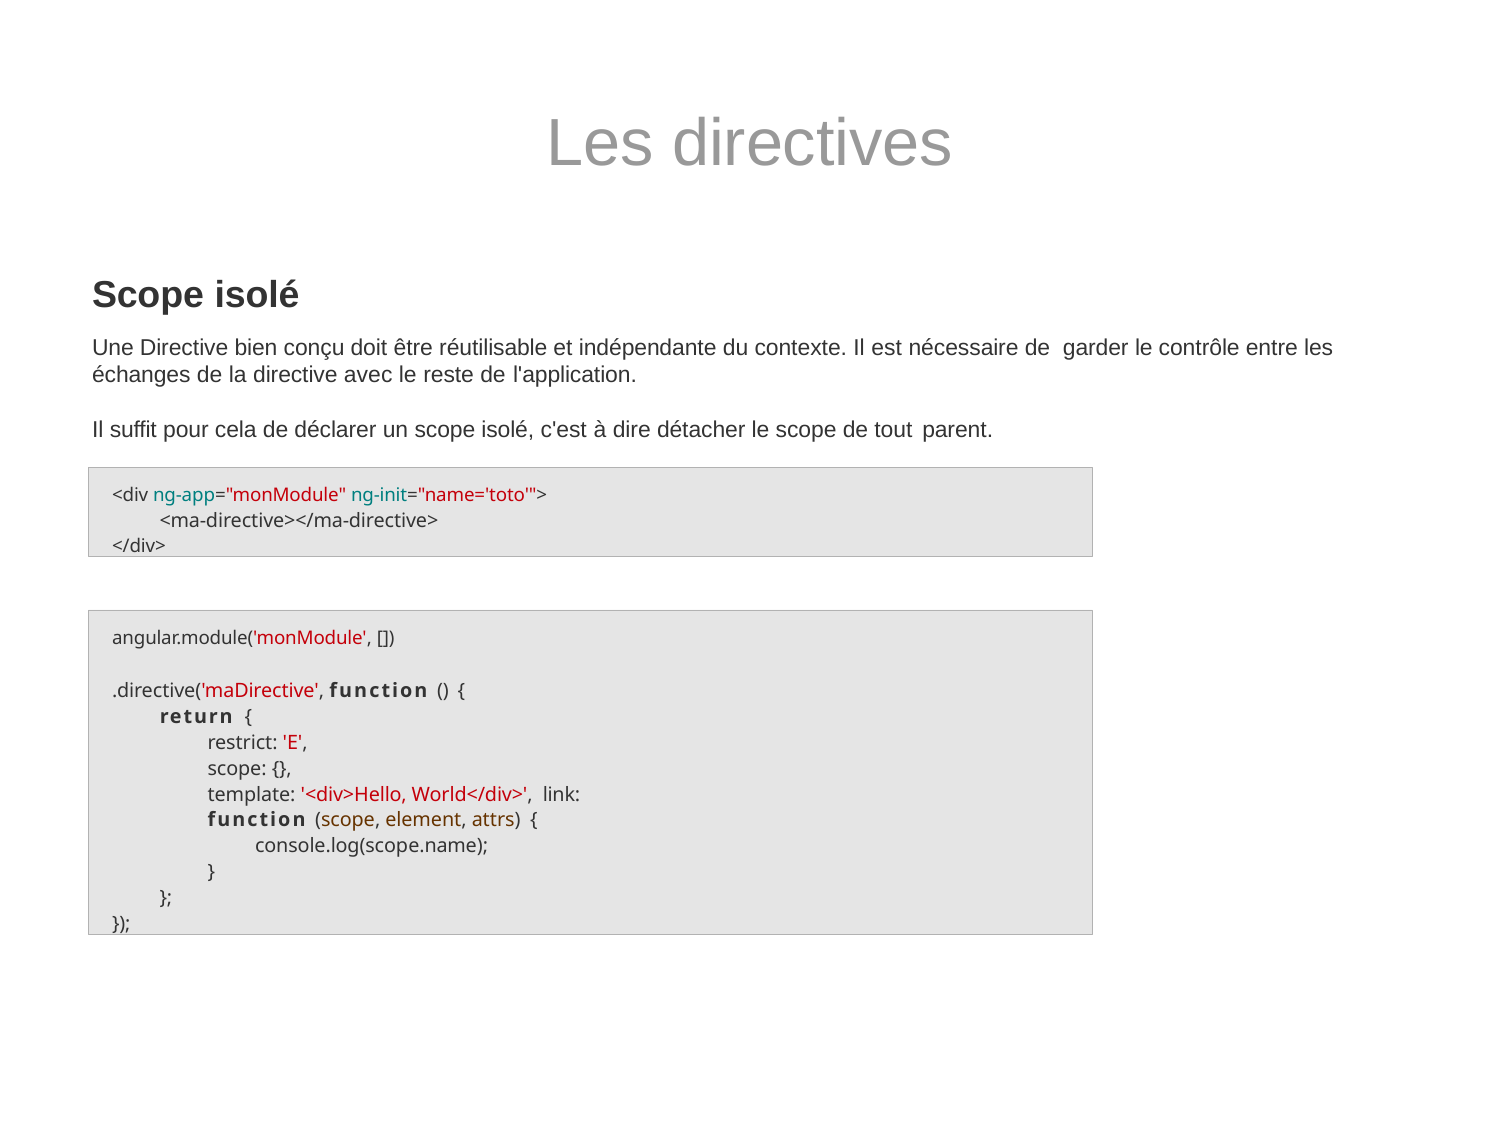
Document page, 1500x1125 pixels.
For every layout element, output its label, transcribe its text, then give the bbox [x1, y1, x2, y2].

title Les directives [75, 45, 1425, 233]
text_box <div ng-app="monModule" ng-init="name='toto'"> <ma-directive></ma-directive> </div> [88, 467, 1093, 557]
list Scope isolé Une Directive bien conçu doit être réutilisable et indépendante du contexte. Il est nécessaire de garder le contrôle entre les échanges de la directive avec le reste de l'application. Il suffit pour cela de déclarer un scope isolé, c'est à dire détacher le scope de tout parent. [75, 262, 1425, 1005]
text_box angular.module('monModule', []) .directive('maDirective', function () { return { restrict: 'E', scope: {}, template: '<div>Hello, World</div>', link: function (scope, element, attrs) { console.log(scope.name); } }; }); [88, 609, 1093, 935]
